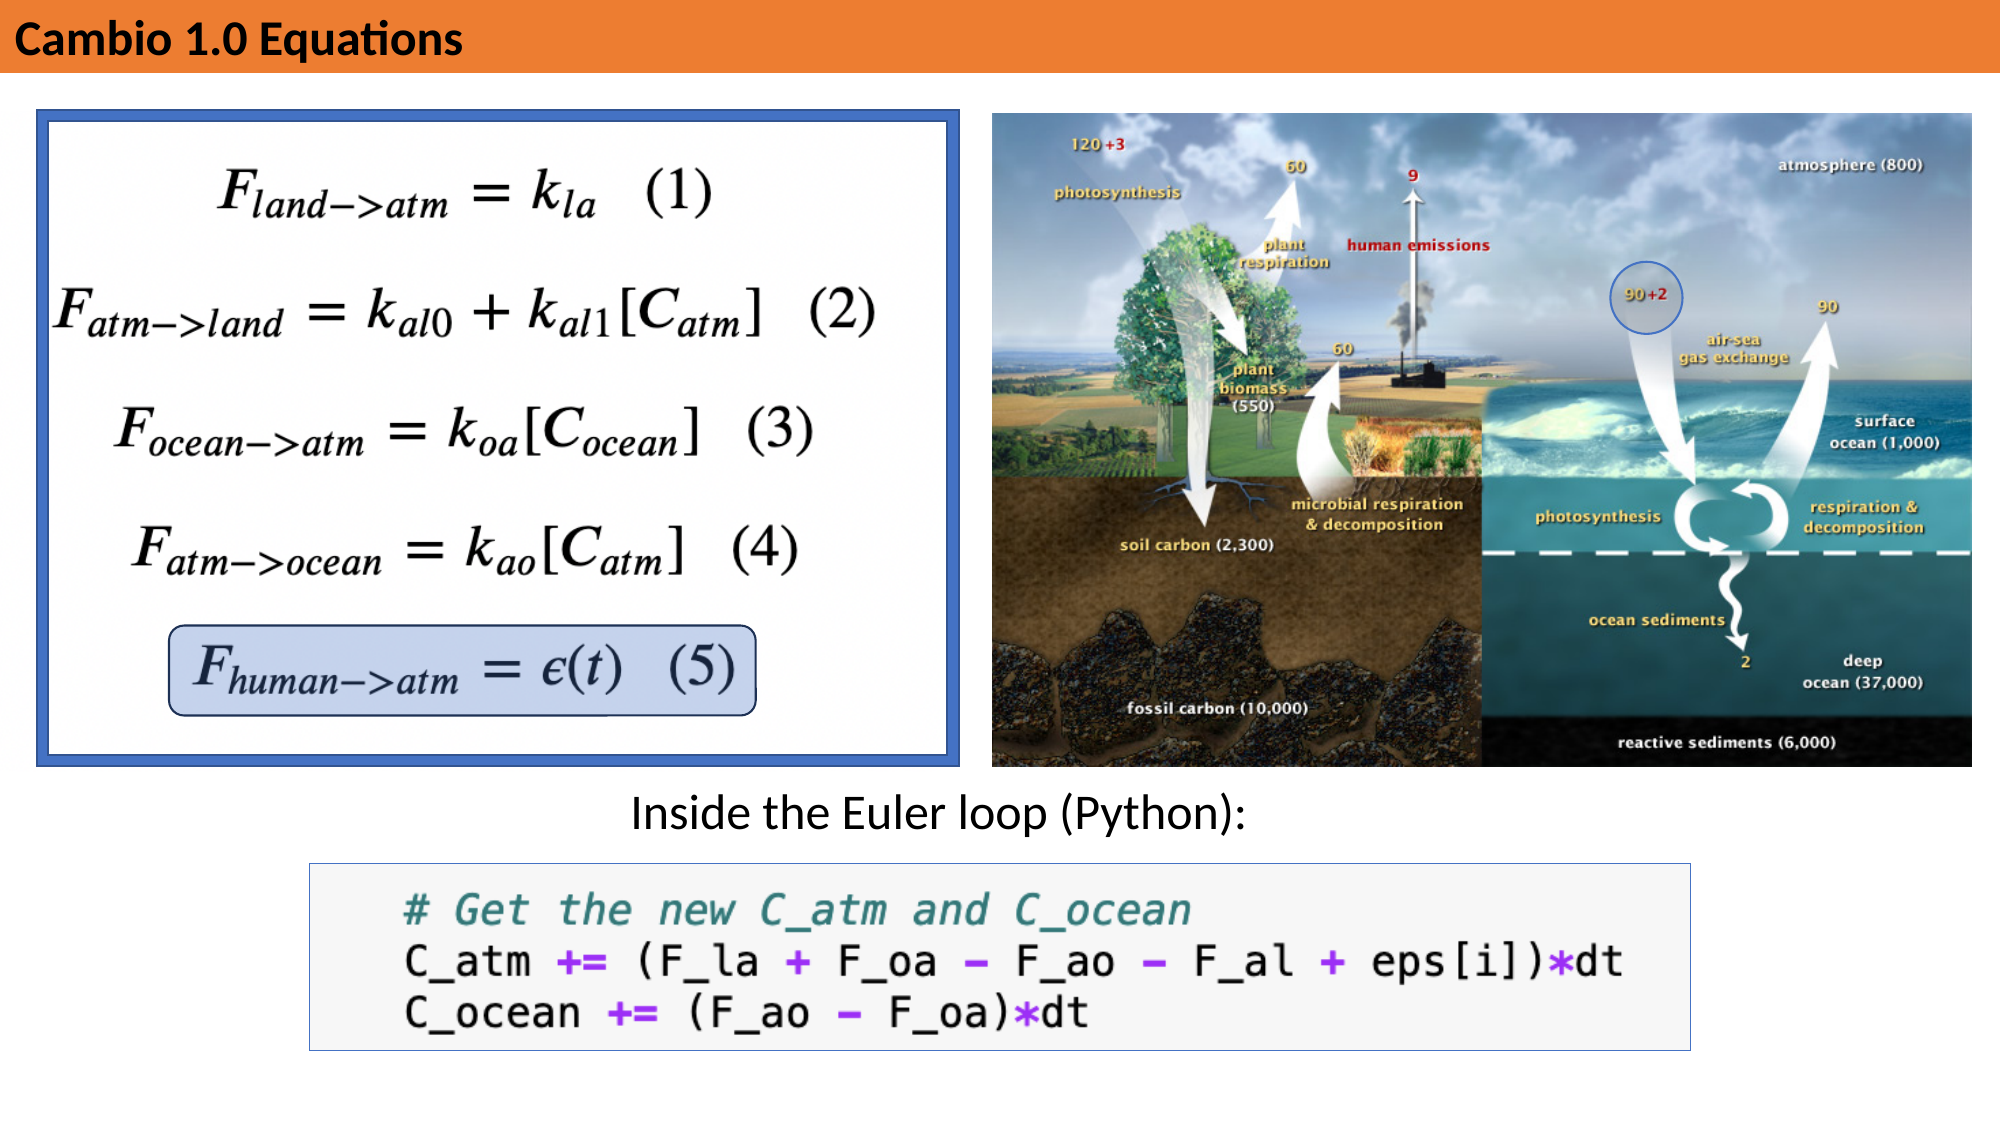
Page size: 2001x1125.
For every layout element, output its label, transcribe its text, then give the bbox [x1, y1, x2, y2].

text_box Cambio 1.0 Equations [0, 0, 2000, 73]
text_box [0, 109, 1972, 773]
text_box Inside the Euler loop (Python): [99, 773, 1779, 847]
picture [309, 863, 1691, 1050]
